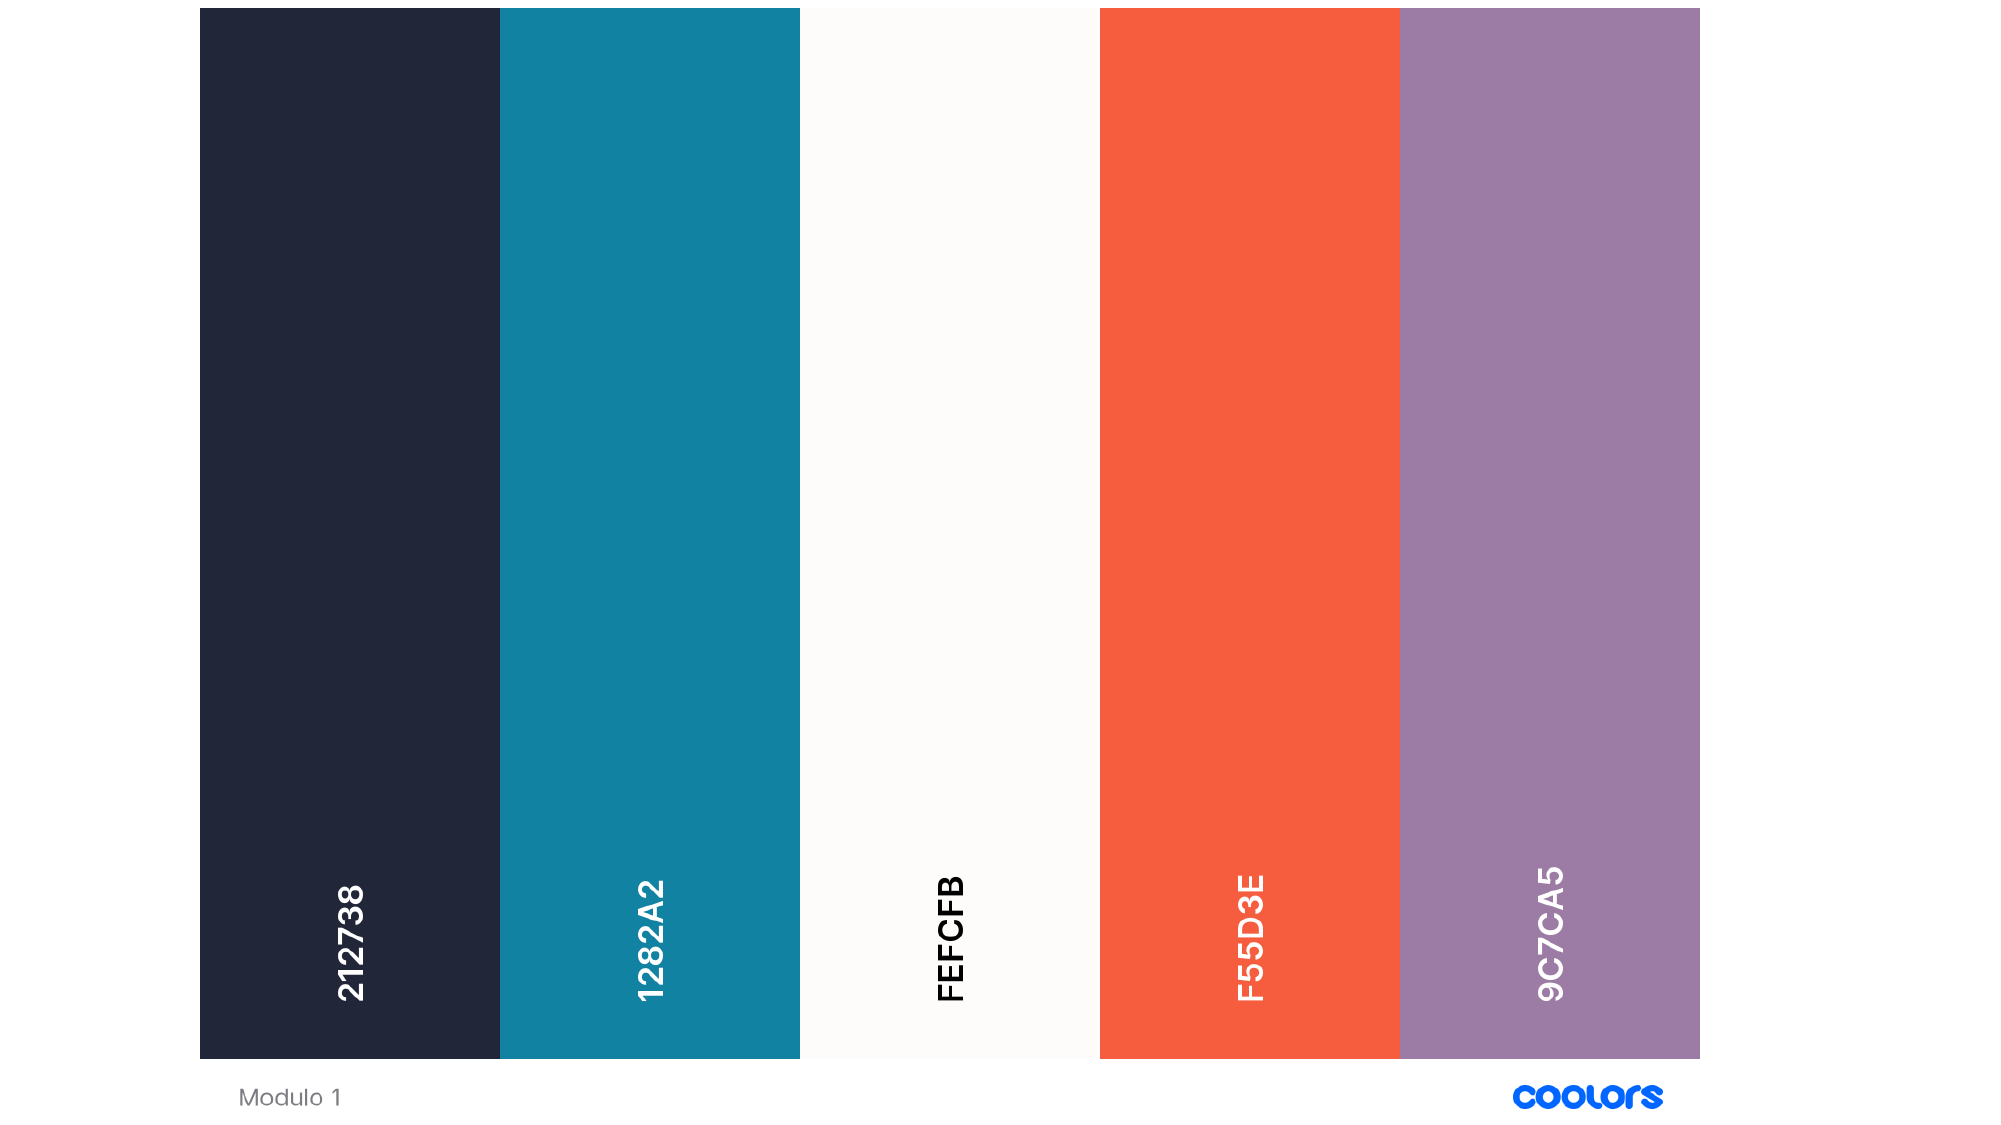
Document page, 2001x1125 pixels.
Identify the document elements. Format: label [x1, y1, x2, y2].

picture [199, 8, 1700, 1125]
